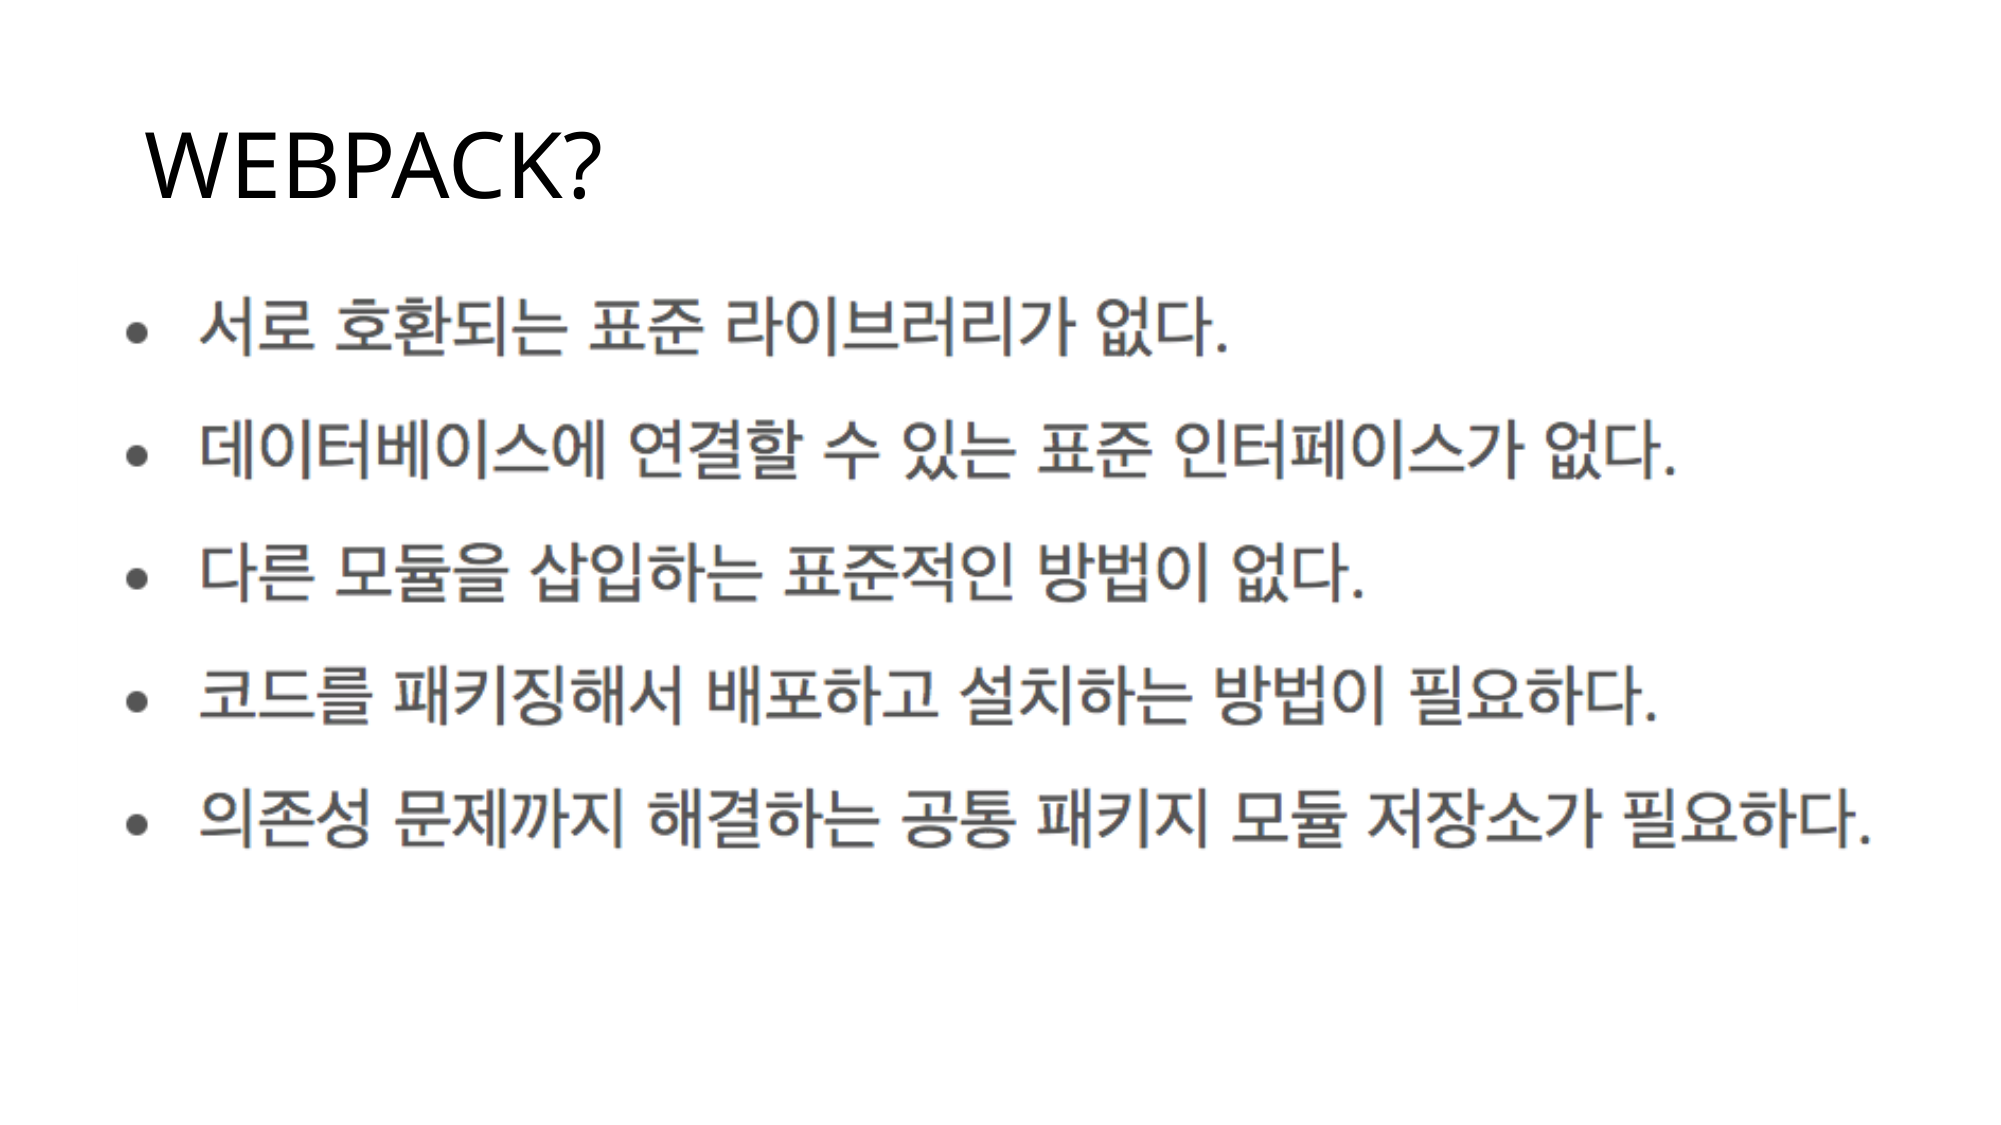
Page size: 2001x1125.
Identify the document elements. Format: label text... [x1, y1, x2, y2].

picture [76, 254, 2000, 1014]
title WEBPACK? [136, 59, 1863, 254]
